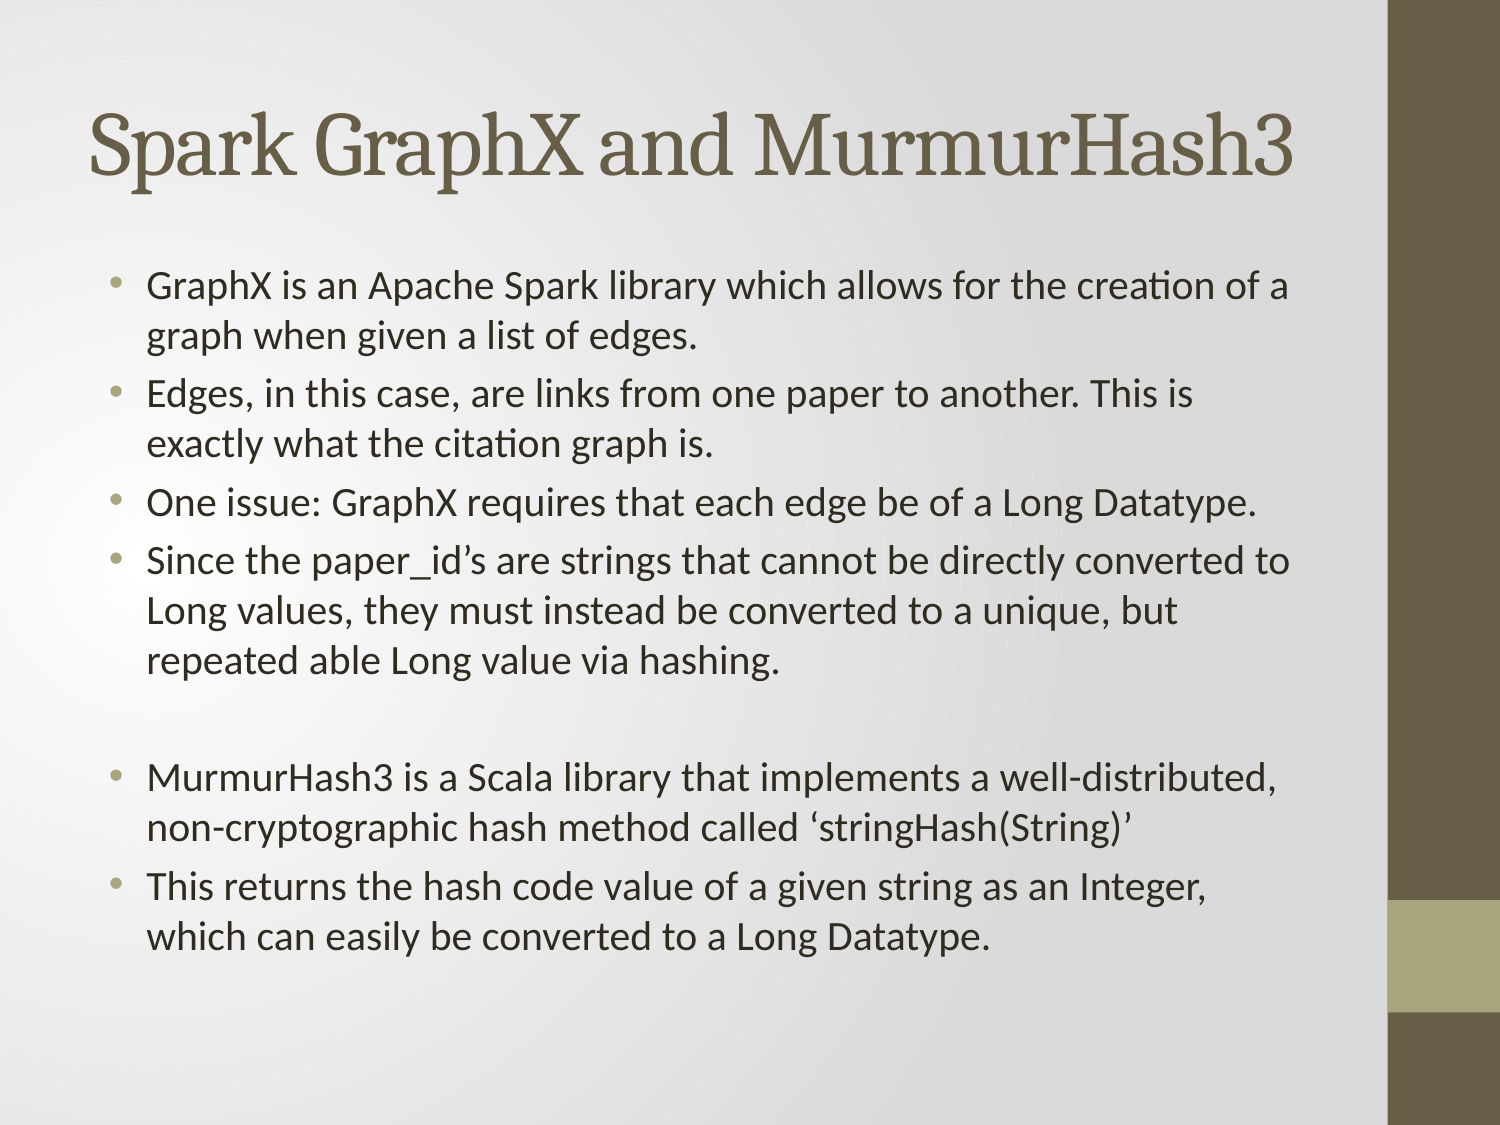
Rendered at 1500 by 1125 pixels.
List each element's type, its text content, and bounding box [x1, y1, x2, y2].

list GraphX is an Apache Spark library which allows for the creation of a graph when given a list of edges. Edges, in this case, are links from one paper to another. This is exactly what the citation graph is. One issue: GraphX requires that each edge be of a Long Datatype. Since the paper_id’s are strings that cannot be directly converted to Long values, they must instead be converted to a unique, but repeated able Long value via hashing. MurmurHash3 is a Scala library that implements a well-distributed, non-cryptographic hash method called ‘stringHash(String)’ This returns the hash code value of a given string as an Integer, which can easily be converted to a Long Datatype. [75, 249, 1325, 1038]
title Spark GraphX and MurmurHash3 [75, 45, 1363, 233]
